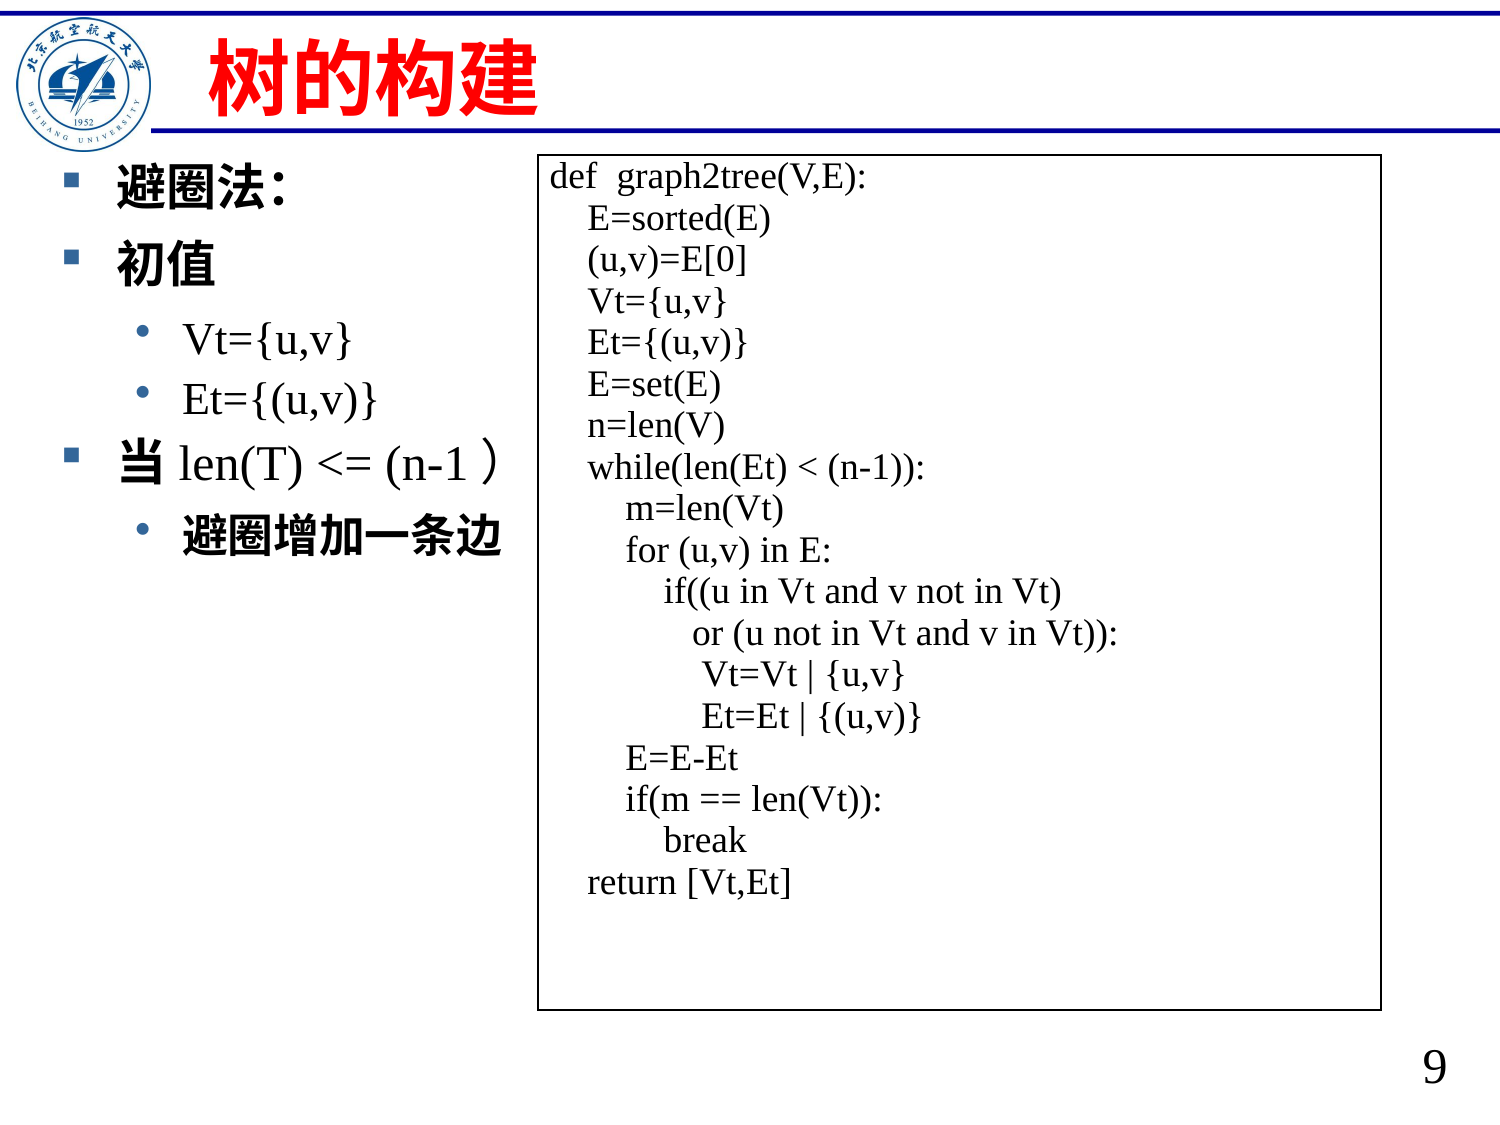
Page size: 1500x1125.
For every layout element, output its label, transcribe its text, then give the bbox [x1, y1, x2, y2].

title 树的构建 [192, 32, 1415, 120]
list 避圈法： 初值 Vt={u,v} Et={(u,v)} 当len(T) <= (n-1） 避圈增加一条边 [45, 155, 627, 1093]
table_header def graph2tree(V,E): E=sorted(E) (u,v)=E[0] Vt={u,v} Et={(u,v)} E=set(E) n=len(V) while(len(Et) < (n-1)): m=len(Vt) for (u,v) in E: if((u in Vt and v not in Vt) or (u not in Vt and v in Vt)): Vt=Vt | {u,v} Et=Et | {(u,v)} E=E-Et if(m == len(Vt)): break return [Vt,Et] [539, 156, 1380, 1009]
picture [16, 17, 151, 152]
